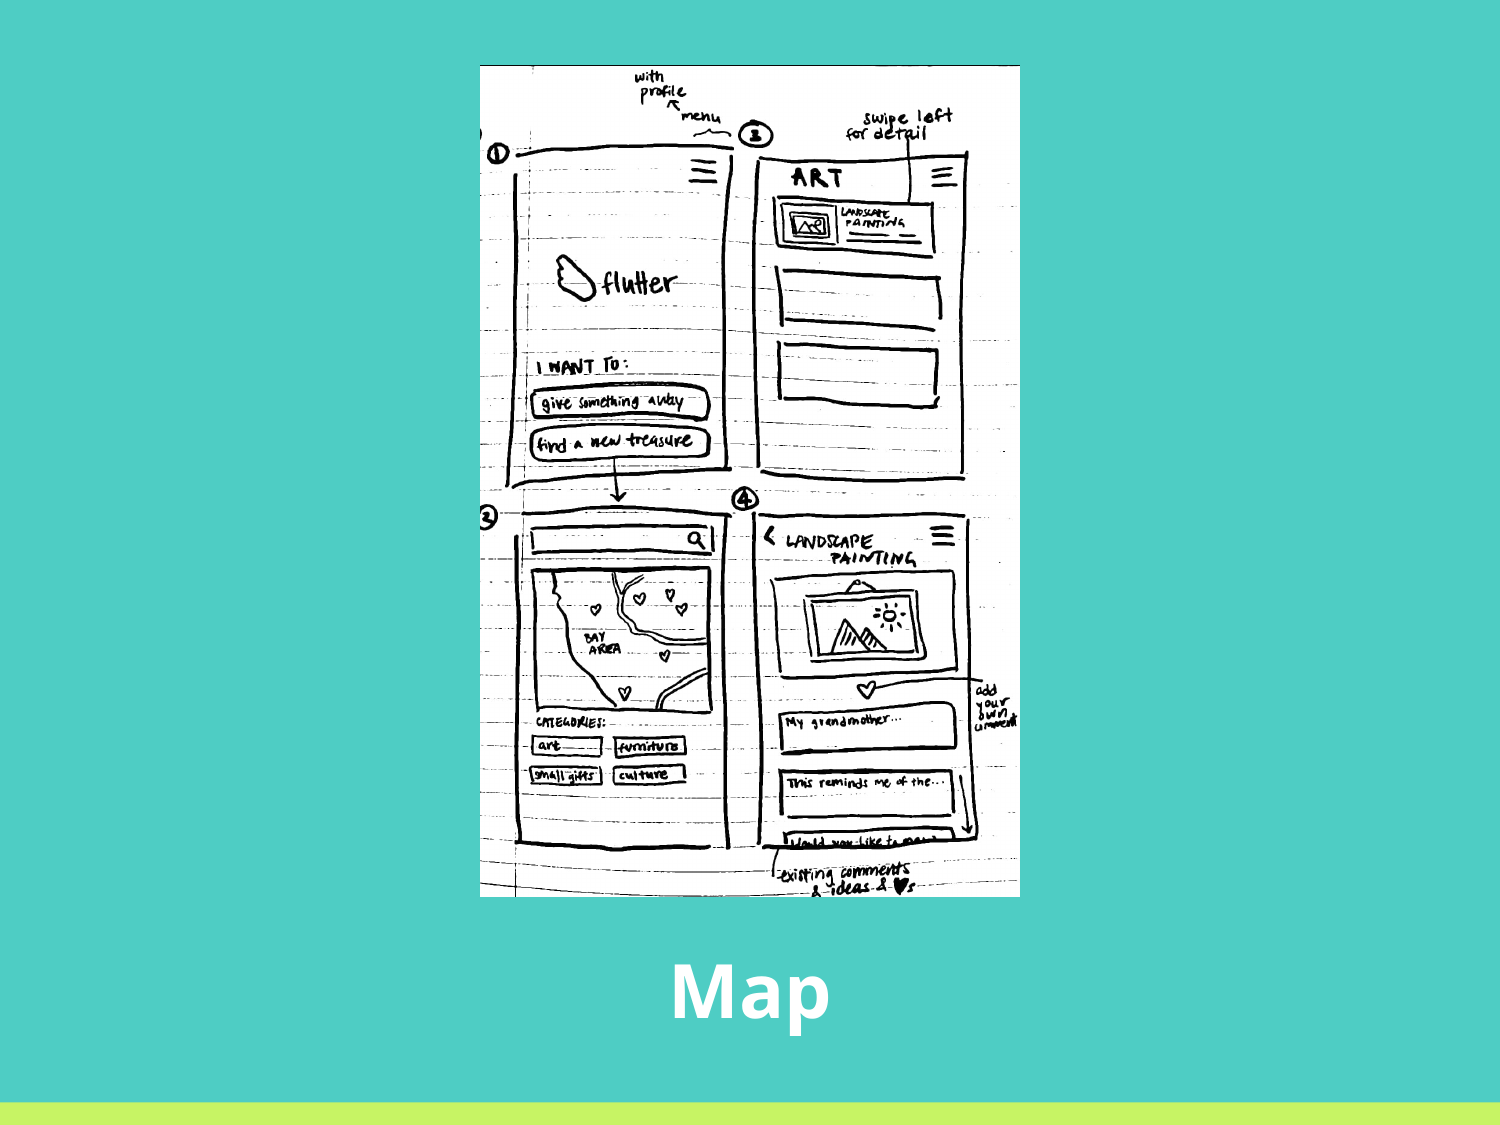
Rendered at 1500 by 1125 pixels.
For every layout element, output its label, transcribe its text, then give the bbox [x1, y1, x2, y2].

picture [480, 65, 1020, 897]
title Map [159, 795, 1341, 1049]
